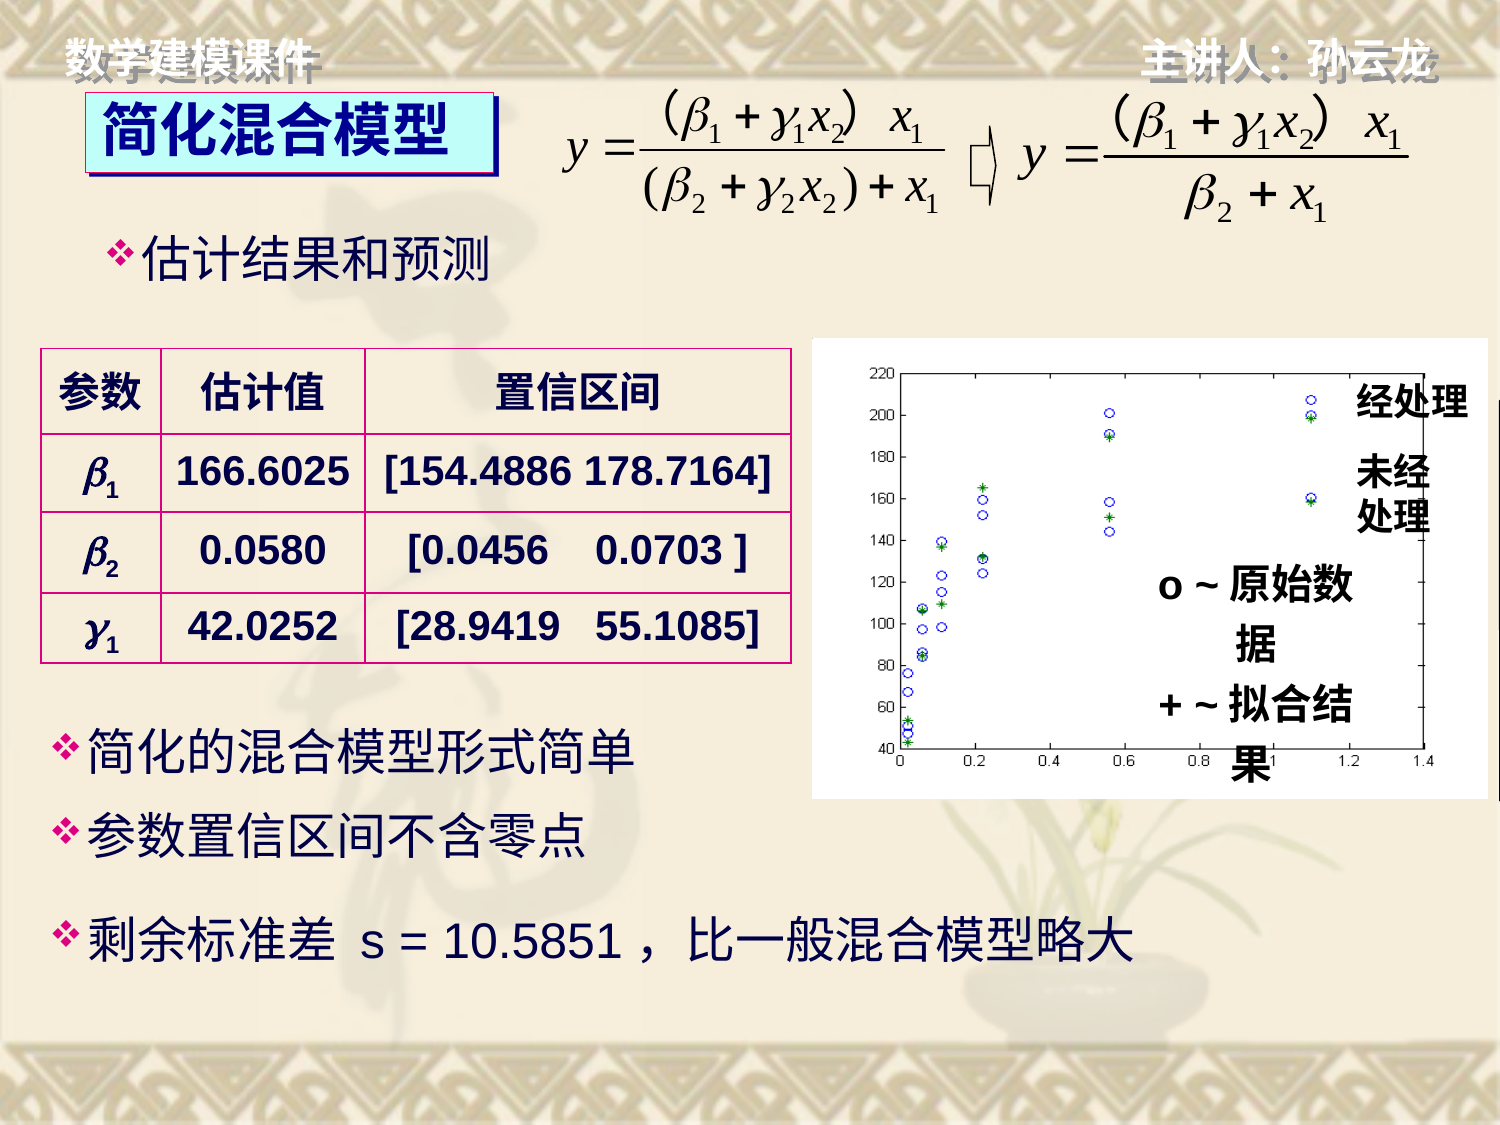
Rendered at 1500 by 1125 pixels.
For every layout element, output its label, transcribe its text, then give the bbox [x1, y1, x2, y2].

table_cell [154.4886 178.7164] [366, 435, 790, 511]
text_box 简化的混合模型形式简单 参数置信区间不含零点 [34, 720, 773, 873]
text_box 剩余标准差 s = 10.5851，比一般混合模型略大 [34, 907, 1233, 977]
table_header 置信区间 [366, 349, 790, 433]
table_cell 42.0252 [162, 594, 364, 662]
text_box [970, 87, 1421, 234]
title 简化混合模型 [85, 92, 494, 173]
table_cell [0.0456 0.0703 ] [366, 513, 790, 592]
table_cell [28.9419 55.1085] [366, 594, 790, 662]
table_cell 1 [42, 594, 160, 662]
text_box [553, 83, 955, 225]
table_cell 0.0580 [162, 513, 364, 592]
list 估计结果和预测 [88, 226, 538, 296]
picture [0, 0, 1500, 1125]
table_cell 2 [42, 513, 160, 592]
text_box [812, 337, 1500, 801]
table_cell 1 [42, 435, 160, 511]
table_cell 166.6025 [162, 435, 364, 511]
table_header 估计值 [162, 349, 364, 433]
table_header 参数 [42, 349, 160, 433]
